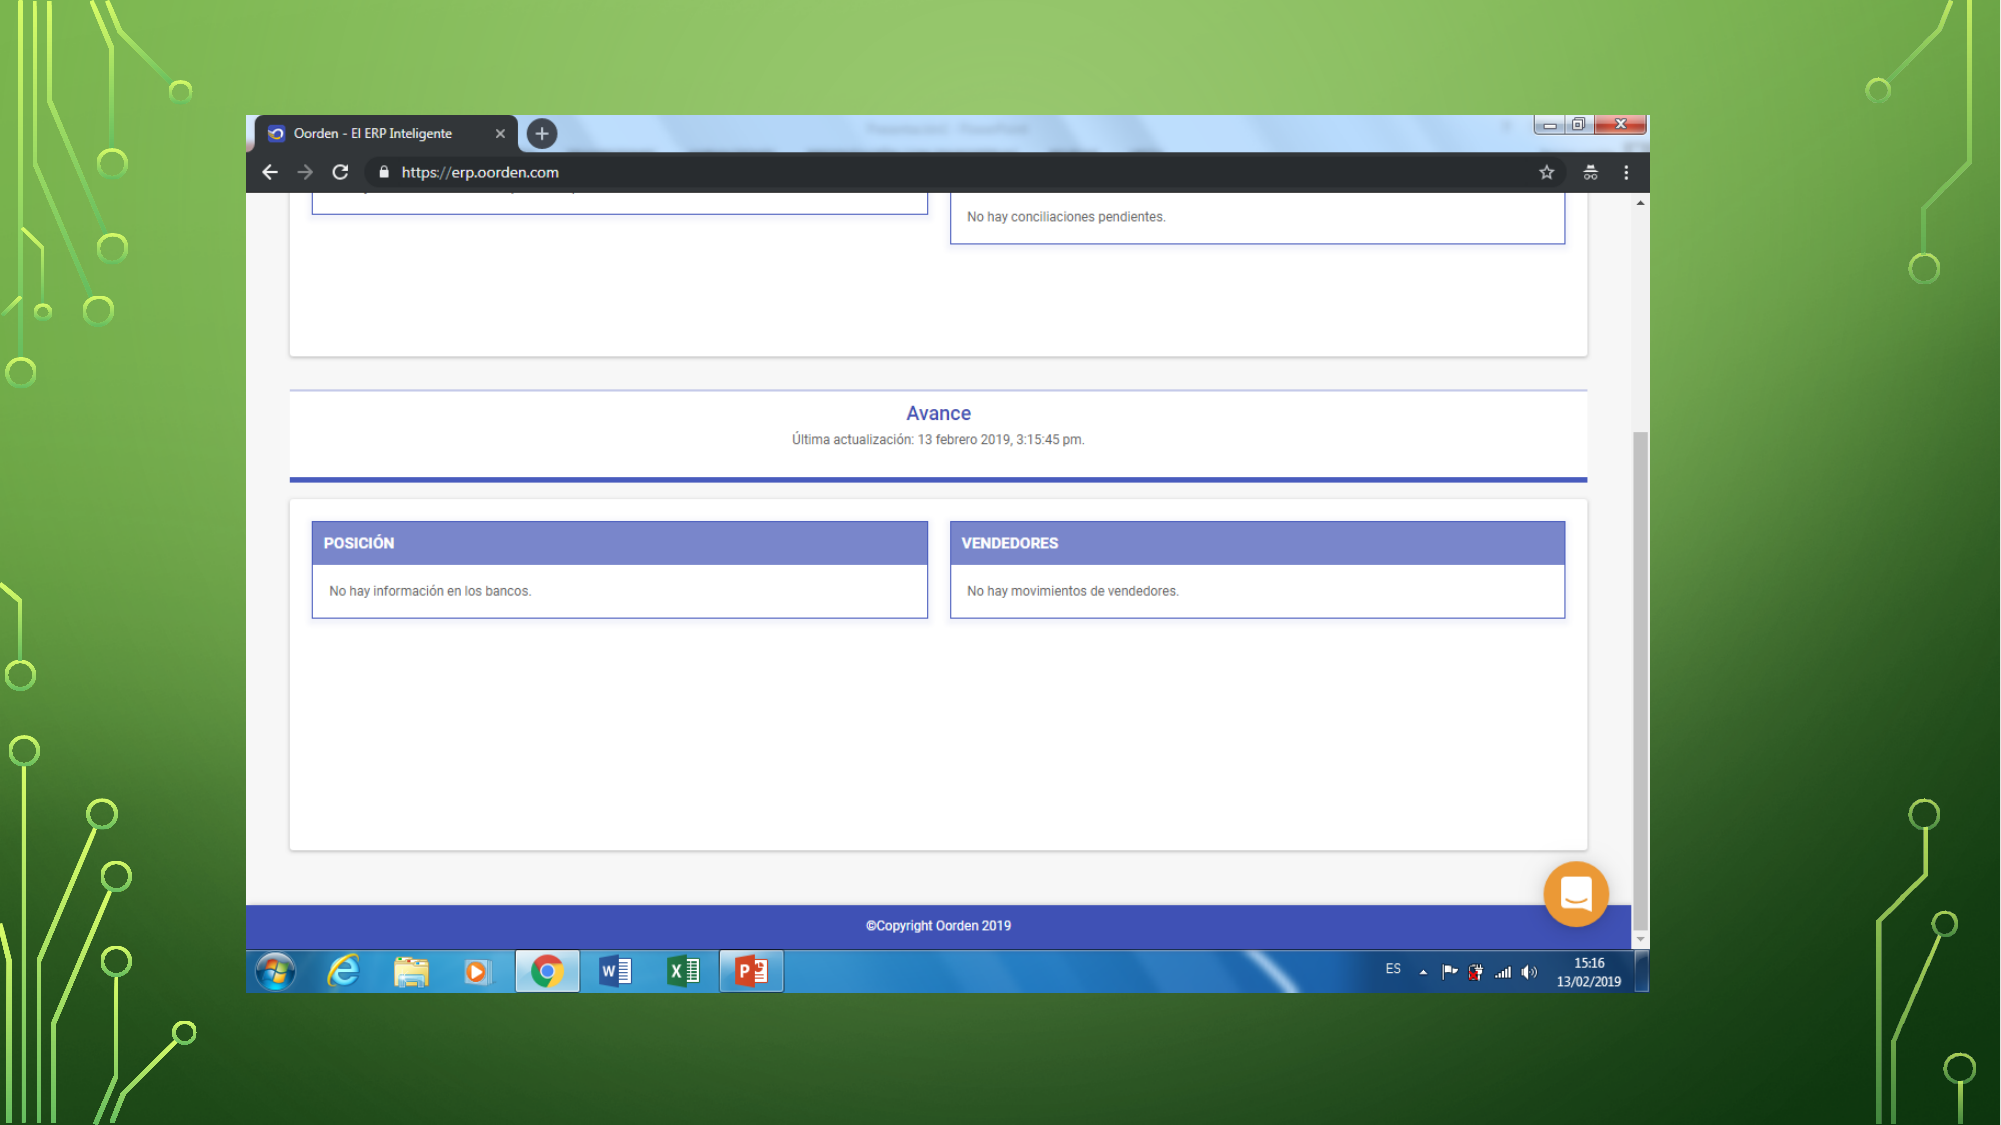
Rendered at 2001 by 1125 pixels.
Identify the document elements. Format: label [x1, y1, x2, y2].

picture [245, 114, 1651, 993]
